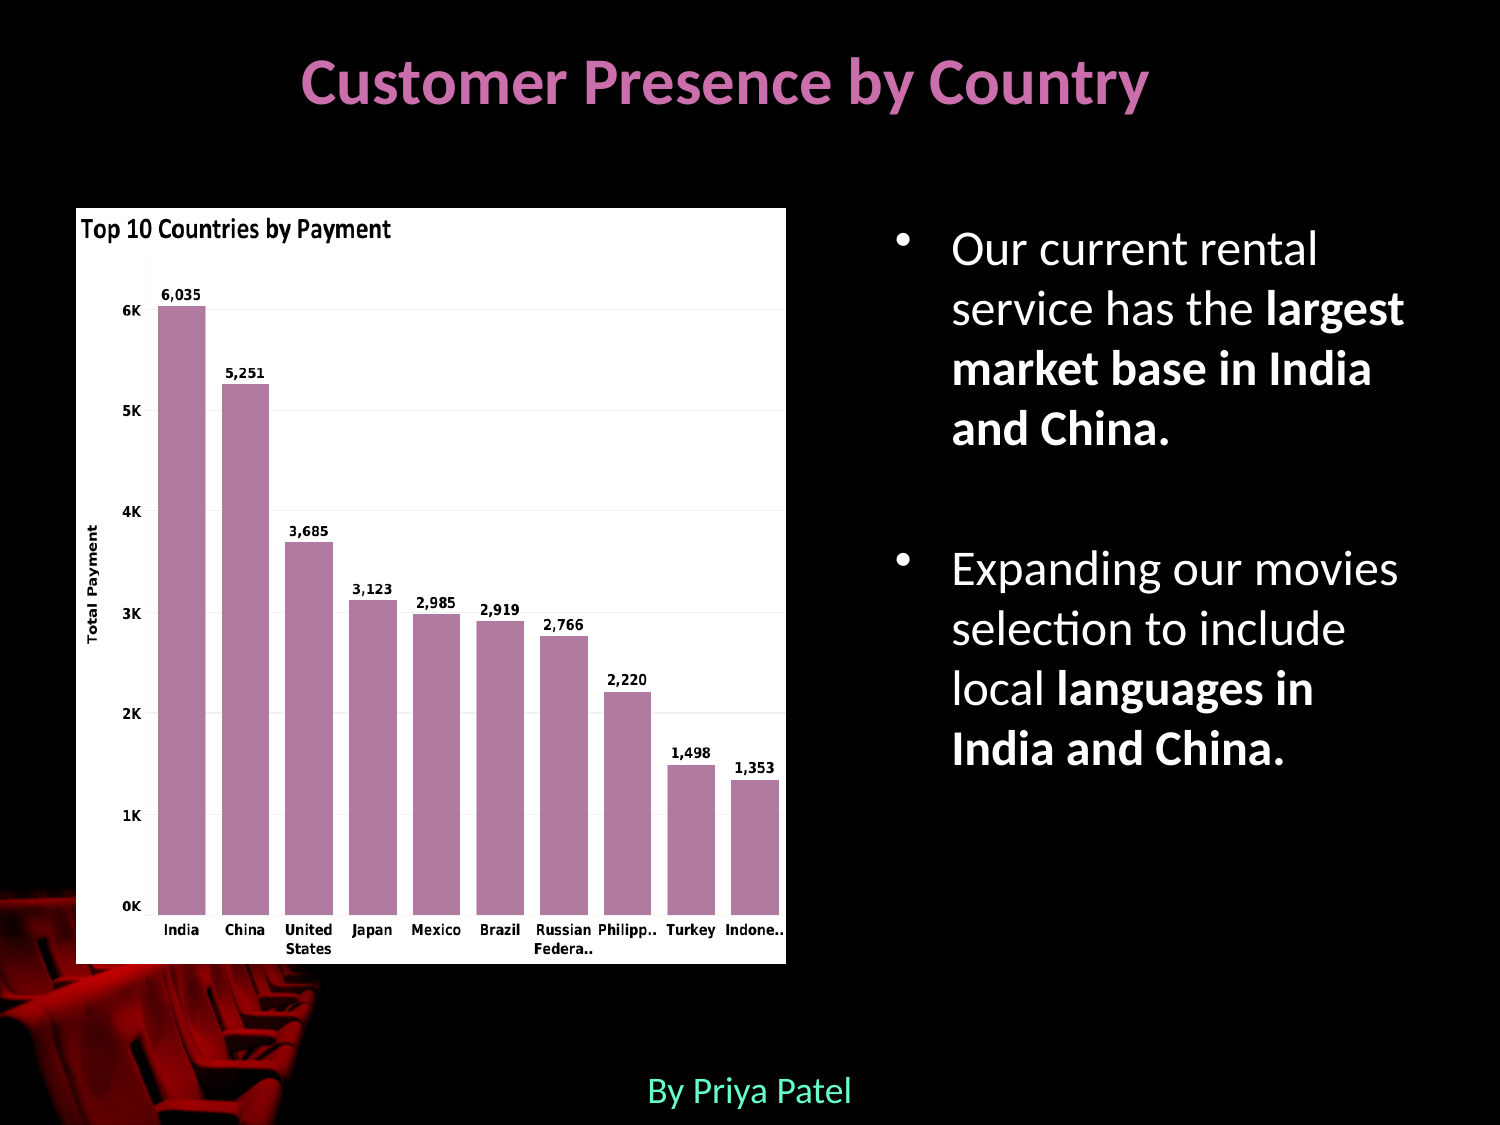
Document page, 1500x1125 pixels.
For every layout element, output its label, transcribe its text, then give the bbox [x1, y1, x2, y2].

title Customer Presence by Country [76, 30, 1377, 126]
picture [0, 1119, 1500, 1125]
text_box By Priya Patel [0, 1058, 1500, 1119]
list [76, 207, 786, 965]
list Our current rental service has the largest market base in India and China. Expanding our movies selection to include local languages in India and China. [879, 207, 1436, 965]
picture [0, 0, 1500, 1058]
